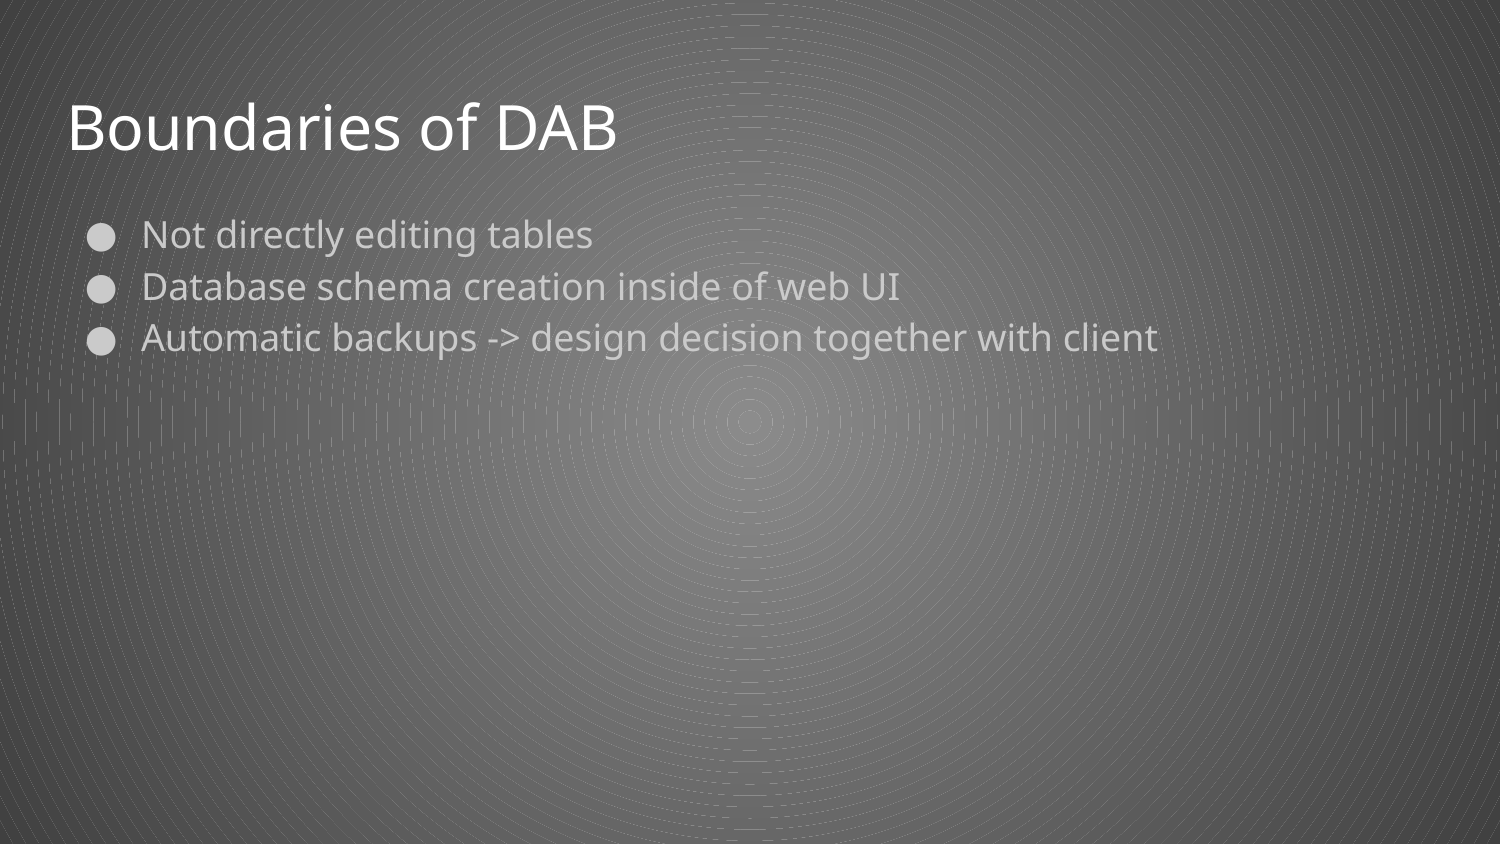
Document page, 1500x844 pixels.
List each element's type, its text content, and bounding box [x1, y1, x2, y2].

list Not directly editing tables Database schema creation inside of web UI Automatic backups -> design decision together with client [51, 189, 1449, 750]
title Boundaries of DAB [51, 72, 1449, 167]
